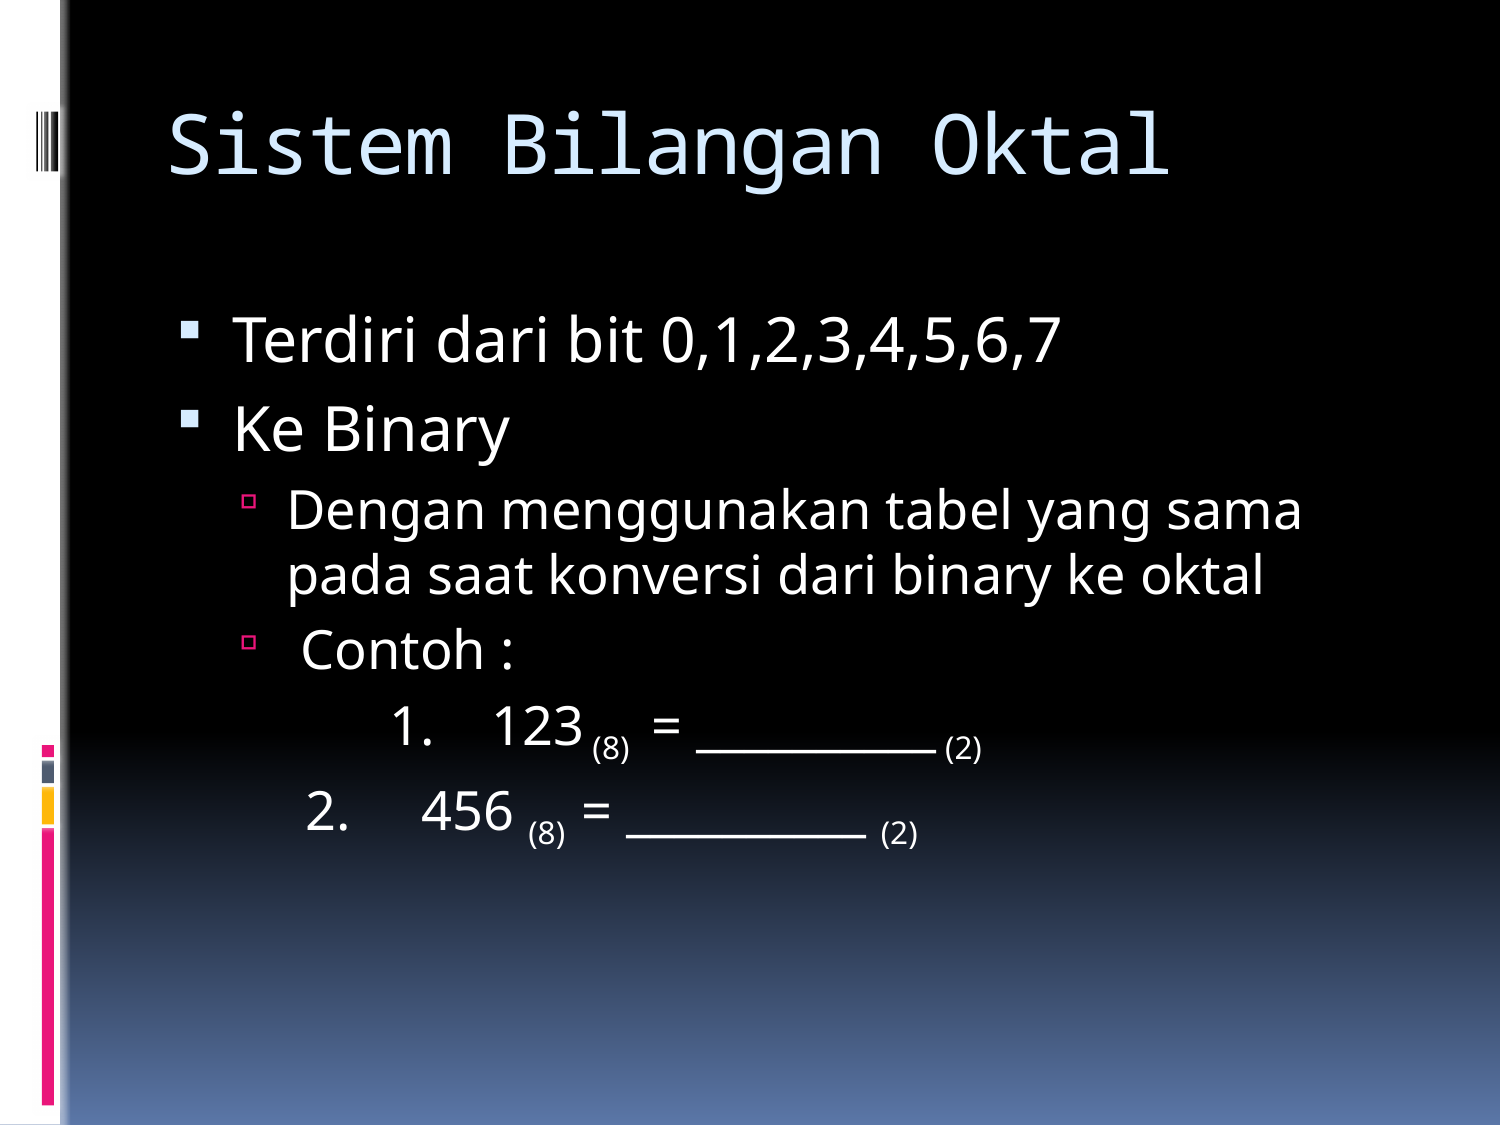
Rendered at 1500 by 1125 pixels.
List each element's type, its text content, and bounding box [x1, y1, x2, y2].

list Terdiri dari bit 0,1,2,3,4,5,6,7 Ke Binary Dengan menggunakan tabel yang sama pada saat konversi dari binary ke oktal Contoh : 1. 123 (8) = __________ (2) 2. 456 (8) = __________ (2) [150, 292, 1425, 1043]
title Sistem Bilangan Oktal [150, 83, 1425, 234]
